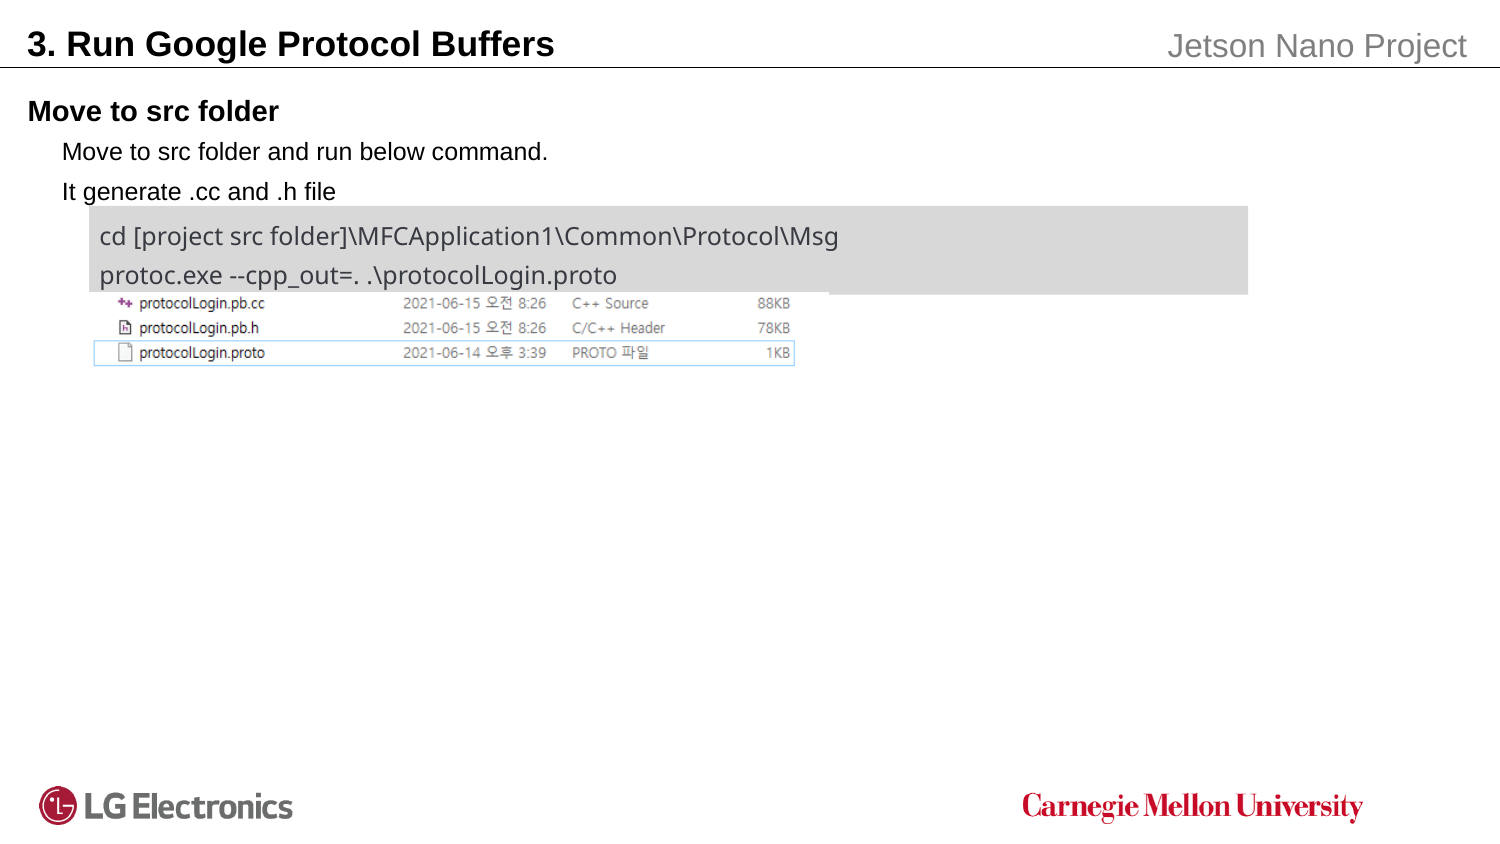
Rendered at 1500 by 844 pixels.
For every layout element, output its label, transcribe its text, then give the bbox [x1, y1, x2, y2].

picture [88, 291, 829, 391]
text_box Move to src folder and run below command. It generate .cc and .h file [51, 121, 1500, 211]
text_box cd [project src folder]\MFCApplication1\Common\Protocol\Msg protoc.exe --cpp_out=. .\protocolLogin.proto [89, 205, 1249, 295]
picture [1015, 783, 1371, 829]
picture [39, 786, 293, 825]
text_box Jetson Nano Project [1054, 18, 1481, 71]
text_box Move to src folder [17, 76, 1483, 133]
text_box 3. Run Google Protocol Buffers [13, 14, 901, 70]
